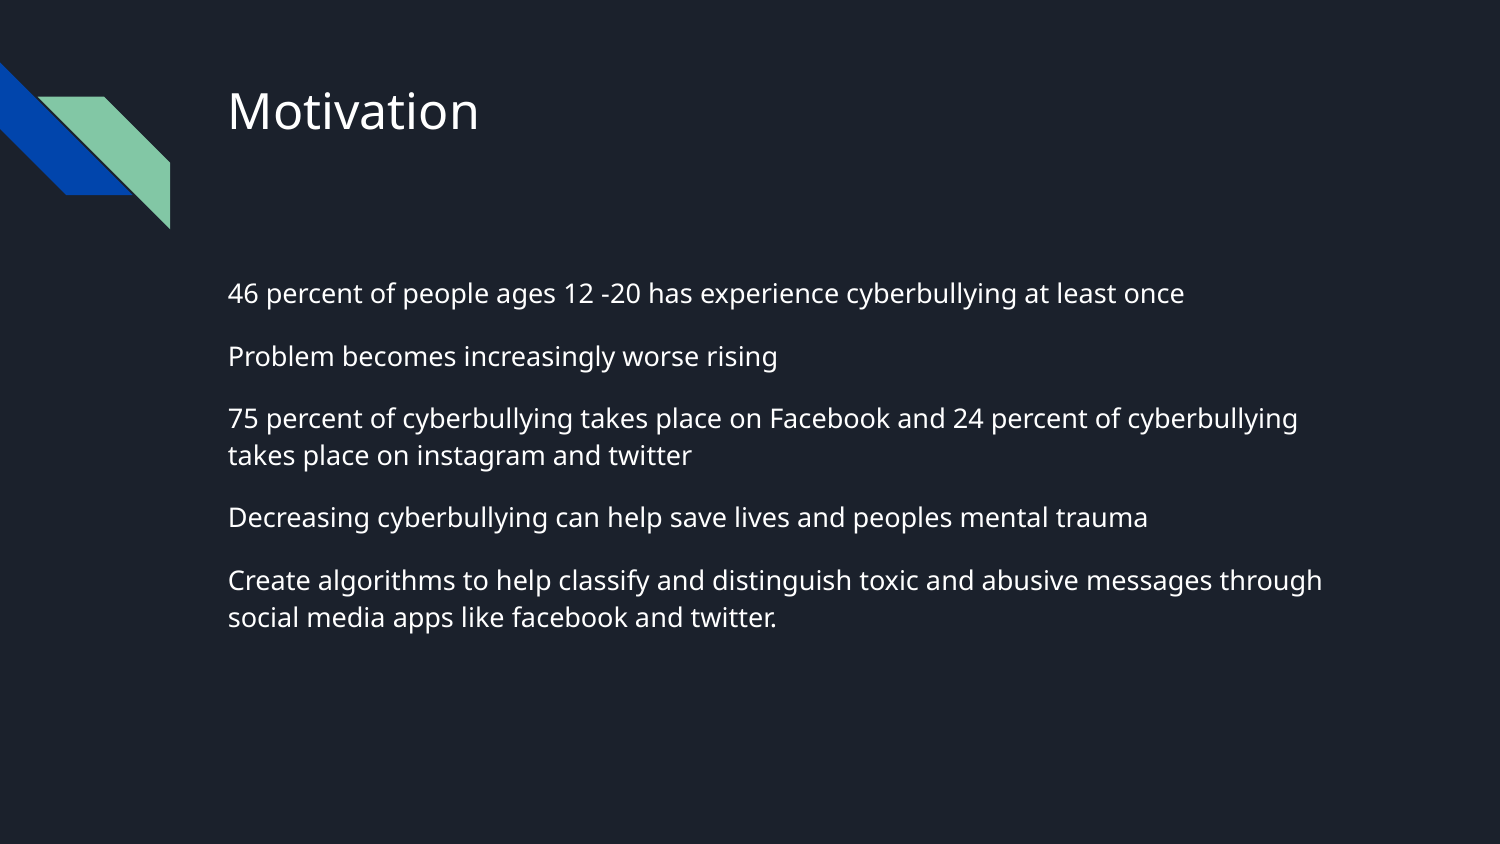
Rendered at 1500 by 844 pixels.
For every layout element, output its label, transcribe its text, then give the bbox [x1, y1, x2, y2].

list 46 percent of people ages 12 -20 has experience cyberbullying at least once Problem becomes increasingly worse rising 75 percent of cyberbullying takes place on Facebook and 24 percent of cyberbullying takes place on instagram and twitter Decreasing cyberbullying can help save lives and peoples mental trauma Create algorithms to help classify and distinguish toxic and abusive messages through social media apps like facebook and twitter. [212, 257, 1368, 735]
title Motivation [212, 64, 1368, 215]
